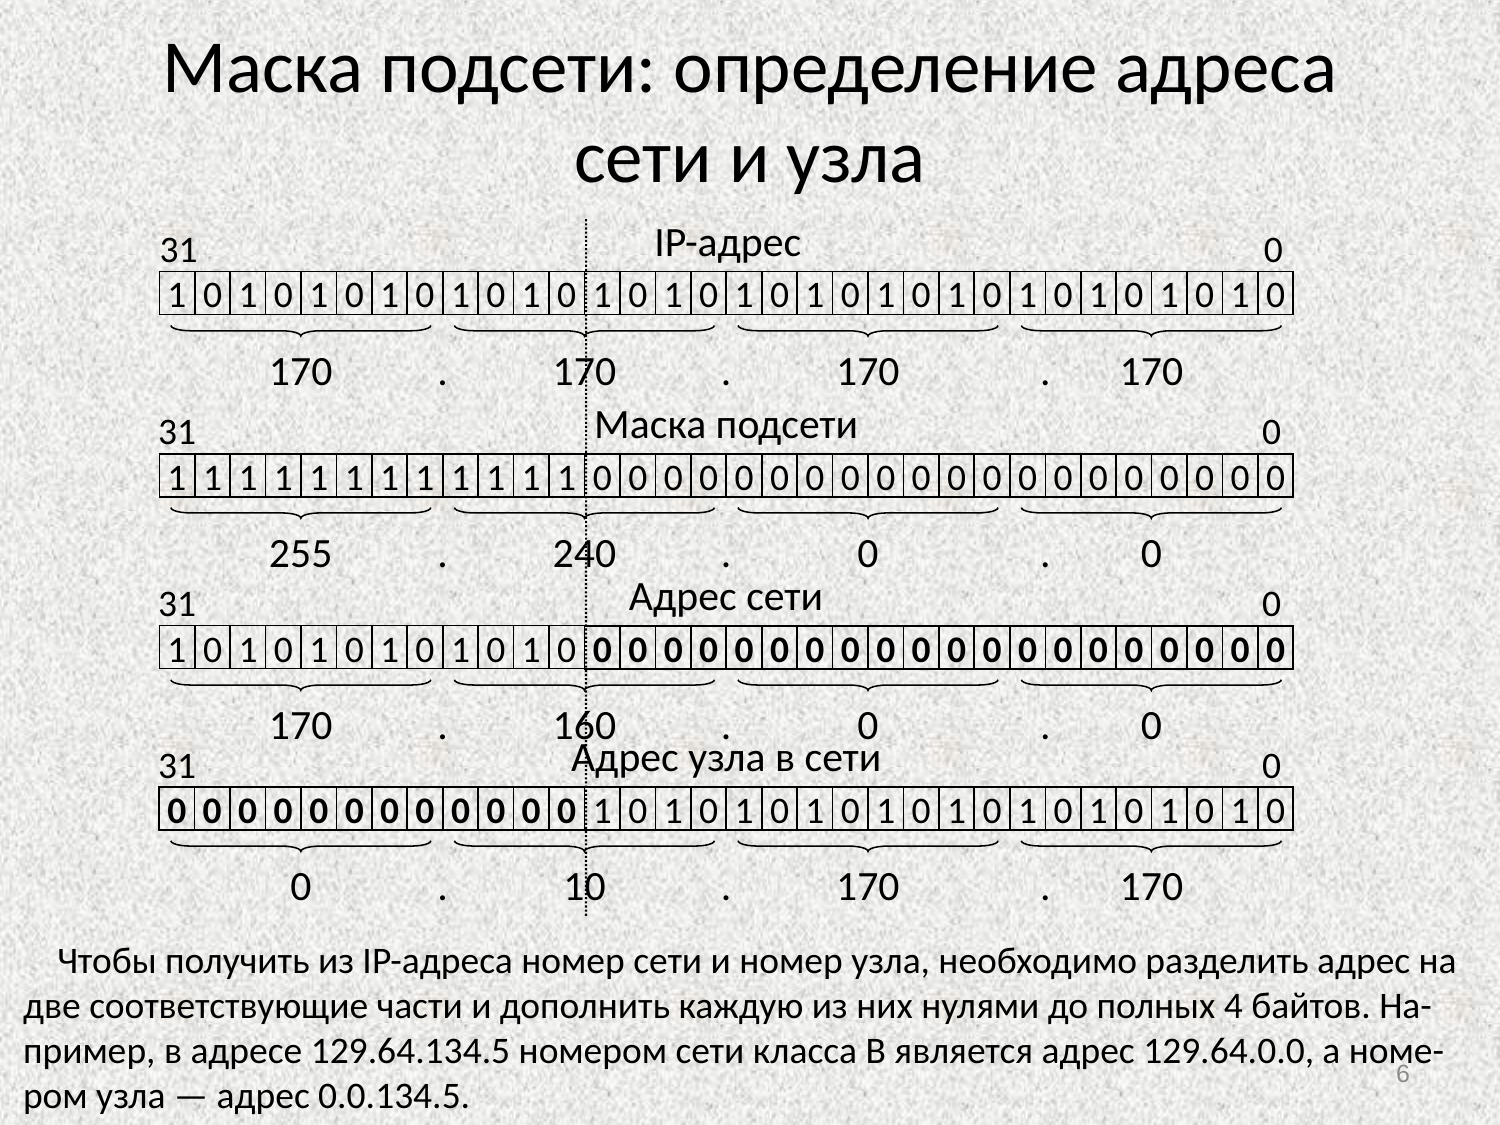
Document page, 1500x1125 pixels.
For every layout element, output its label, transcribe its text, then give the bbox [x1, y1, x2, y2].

picture [0, 0, 1500, 1125]
text_box Чтобы получить из IP-адреса номер сети и номер узла, необходимо разделить адрес на две соответствующие части и дополнить каждую из них нулями до полных 4 байтов. На-пример, в адресе 129.64.134.5 номером сети класса В является адрес 129.64.0.0, а номе-ром узла — адрес 0.0.134.5. [8, 928, 1500, 1124]
text_box Маска подсети: определение адреса сети и узла [74, 13, 1425, 201]
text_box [135, 206, 1299, 916]
